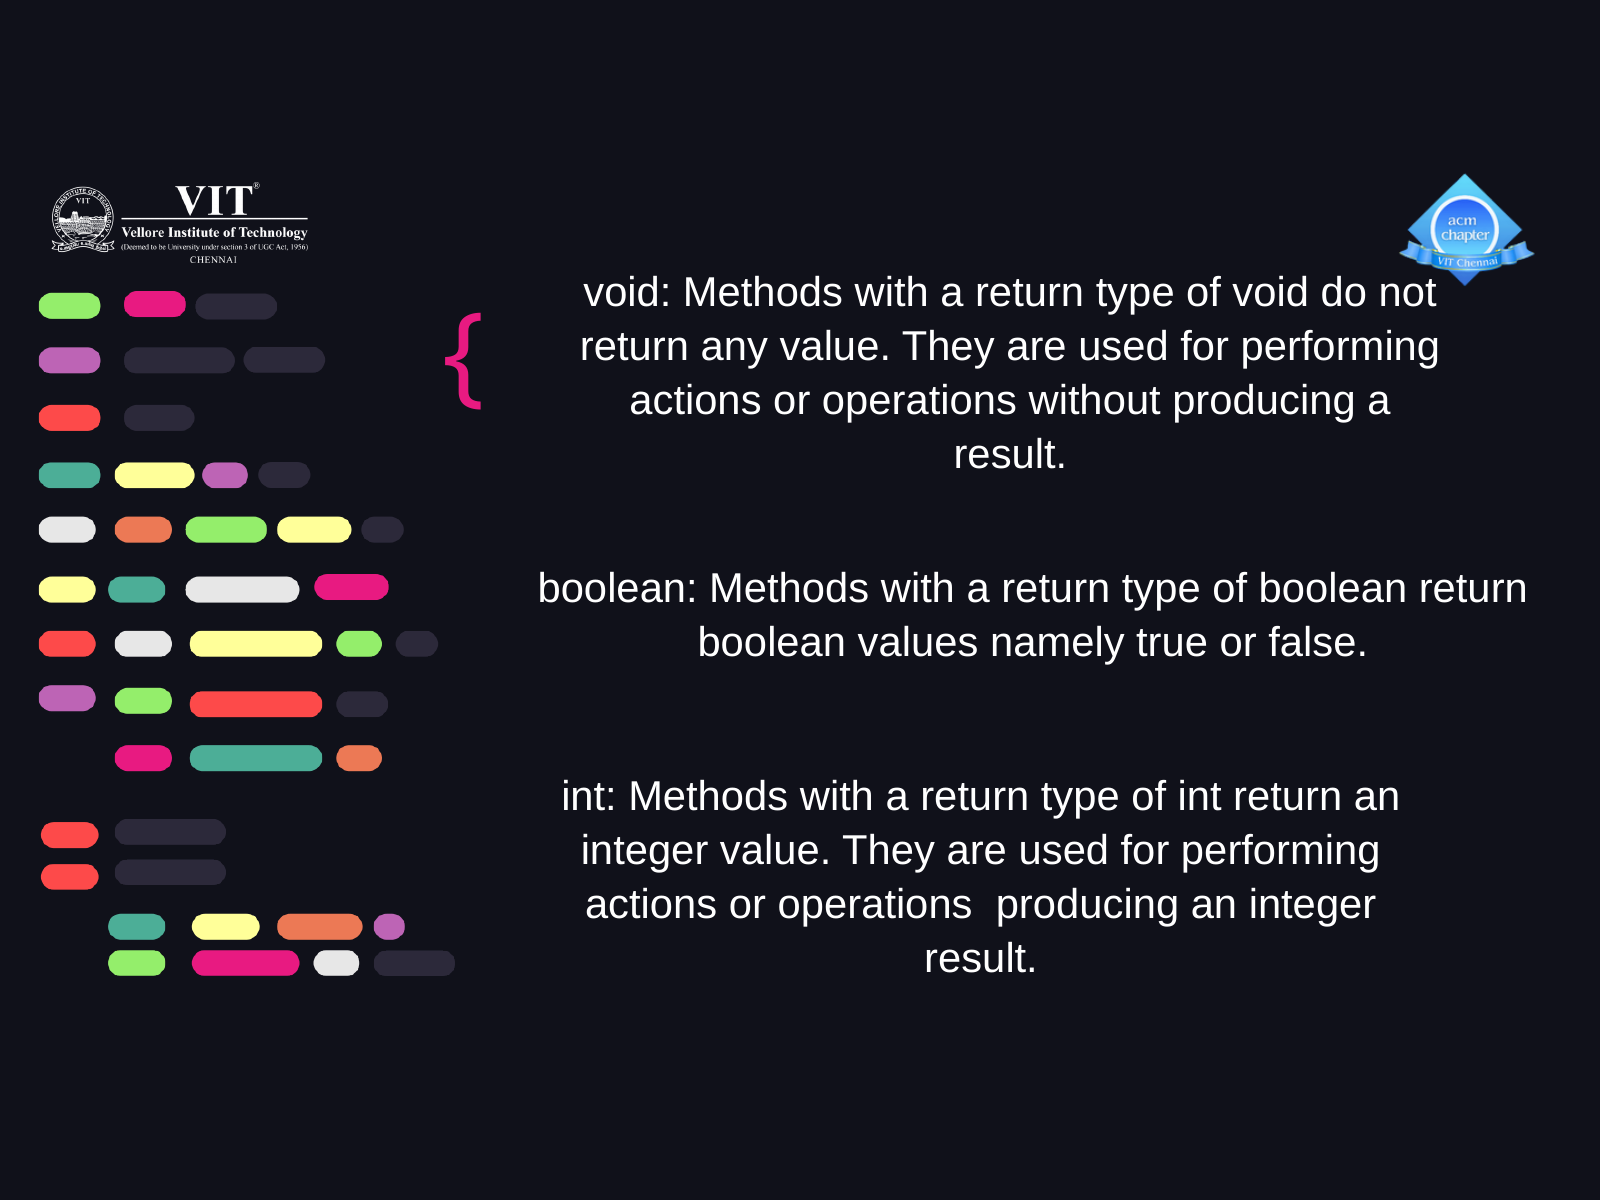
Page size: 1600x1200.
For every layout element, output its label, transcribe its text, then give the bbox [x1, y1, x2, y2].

text_box [38, 297, 455, 976]
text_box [38, 157, 1549, 289]
text_box int: Methods with a return type of int return an integer value. They are used for performing actions or operations producing an integer result. [549, 764, 1413, 981]
text_box boolean: Methods with a return type of boolean return boolean values namely true or false. [495, 556, 1571, 665]
text_box void: Methods with a return type of void do not return any value. They are used for performing actions or operations without producing a result. [578, 298, 1442, 477]
text_box { [455, 298, 550, 415]
